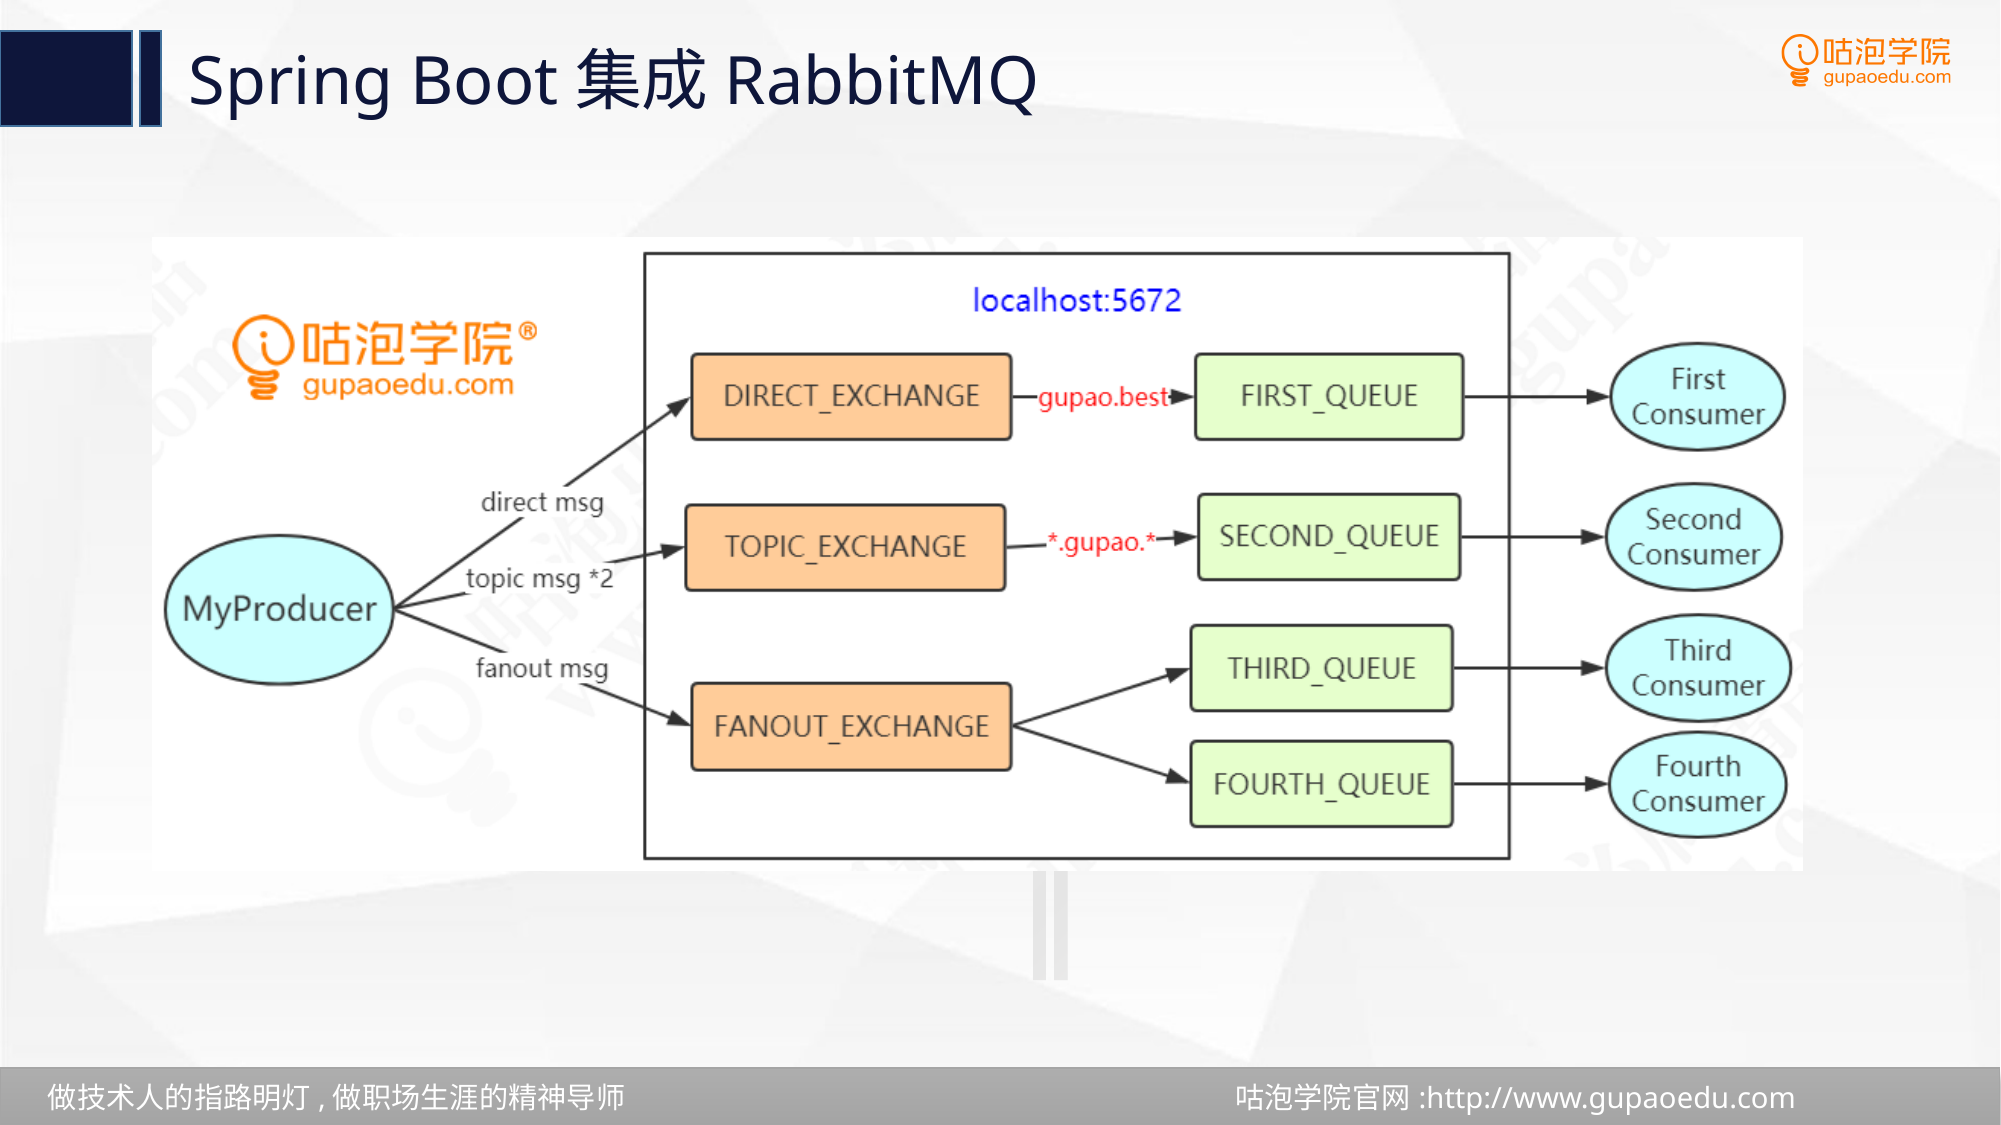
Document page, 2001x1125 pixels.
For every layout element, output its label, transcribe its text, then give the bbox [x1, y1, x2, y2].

text_box [139, 30, 162, 127]
text_box [0, 30, 133, 127]
picture [0, 0, 2001, 1125]
text_box Spring Boot集成RabbitMQ [174, 30, 1191, 126]
